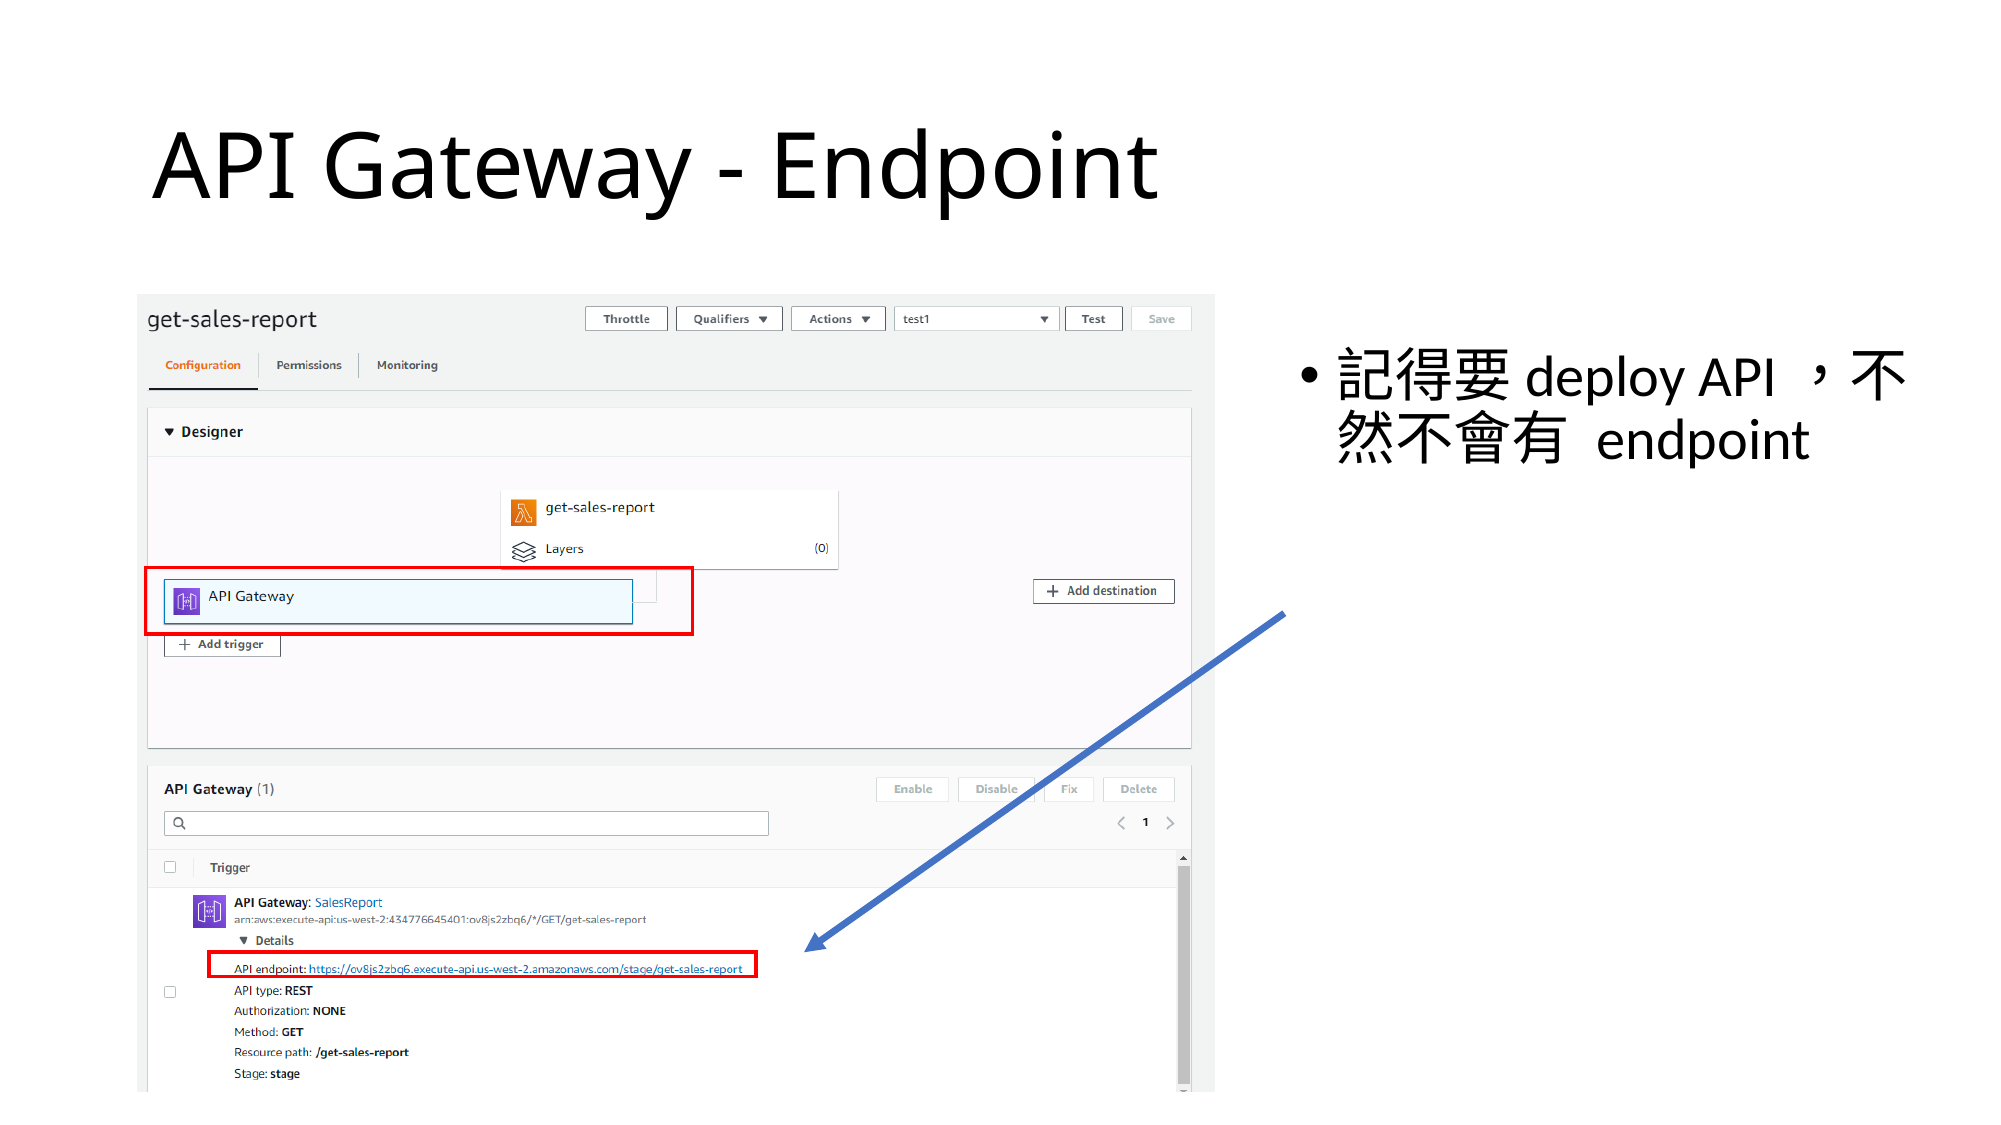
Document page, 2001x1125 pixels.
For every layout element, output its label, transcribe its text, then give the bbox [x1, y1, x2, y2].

picture [137, 294, 1215, 1093]
title API Gateway - Endpoint [137, 59, 1863, 278]
text_box 記得要deploy API，不然不會有 endpoint [1284, 338, 1940, 512]
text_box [803, 613, 1285, 953]
